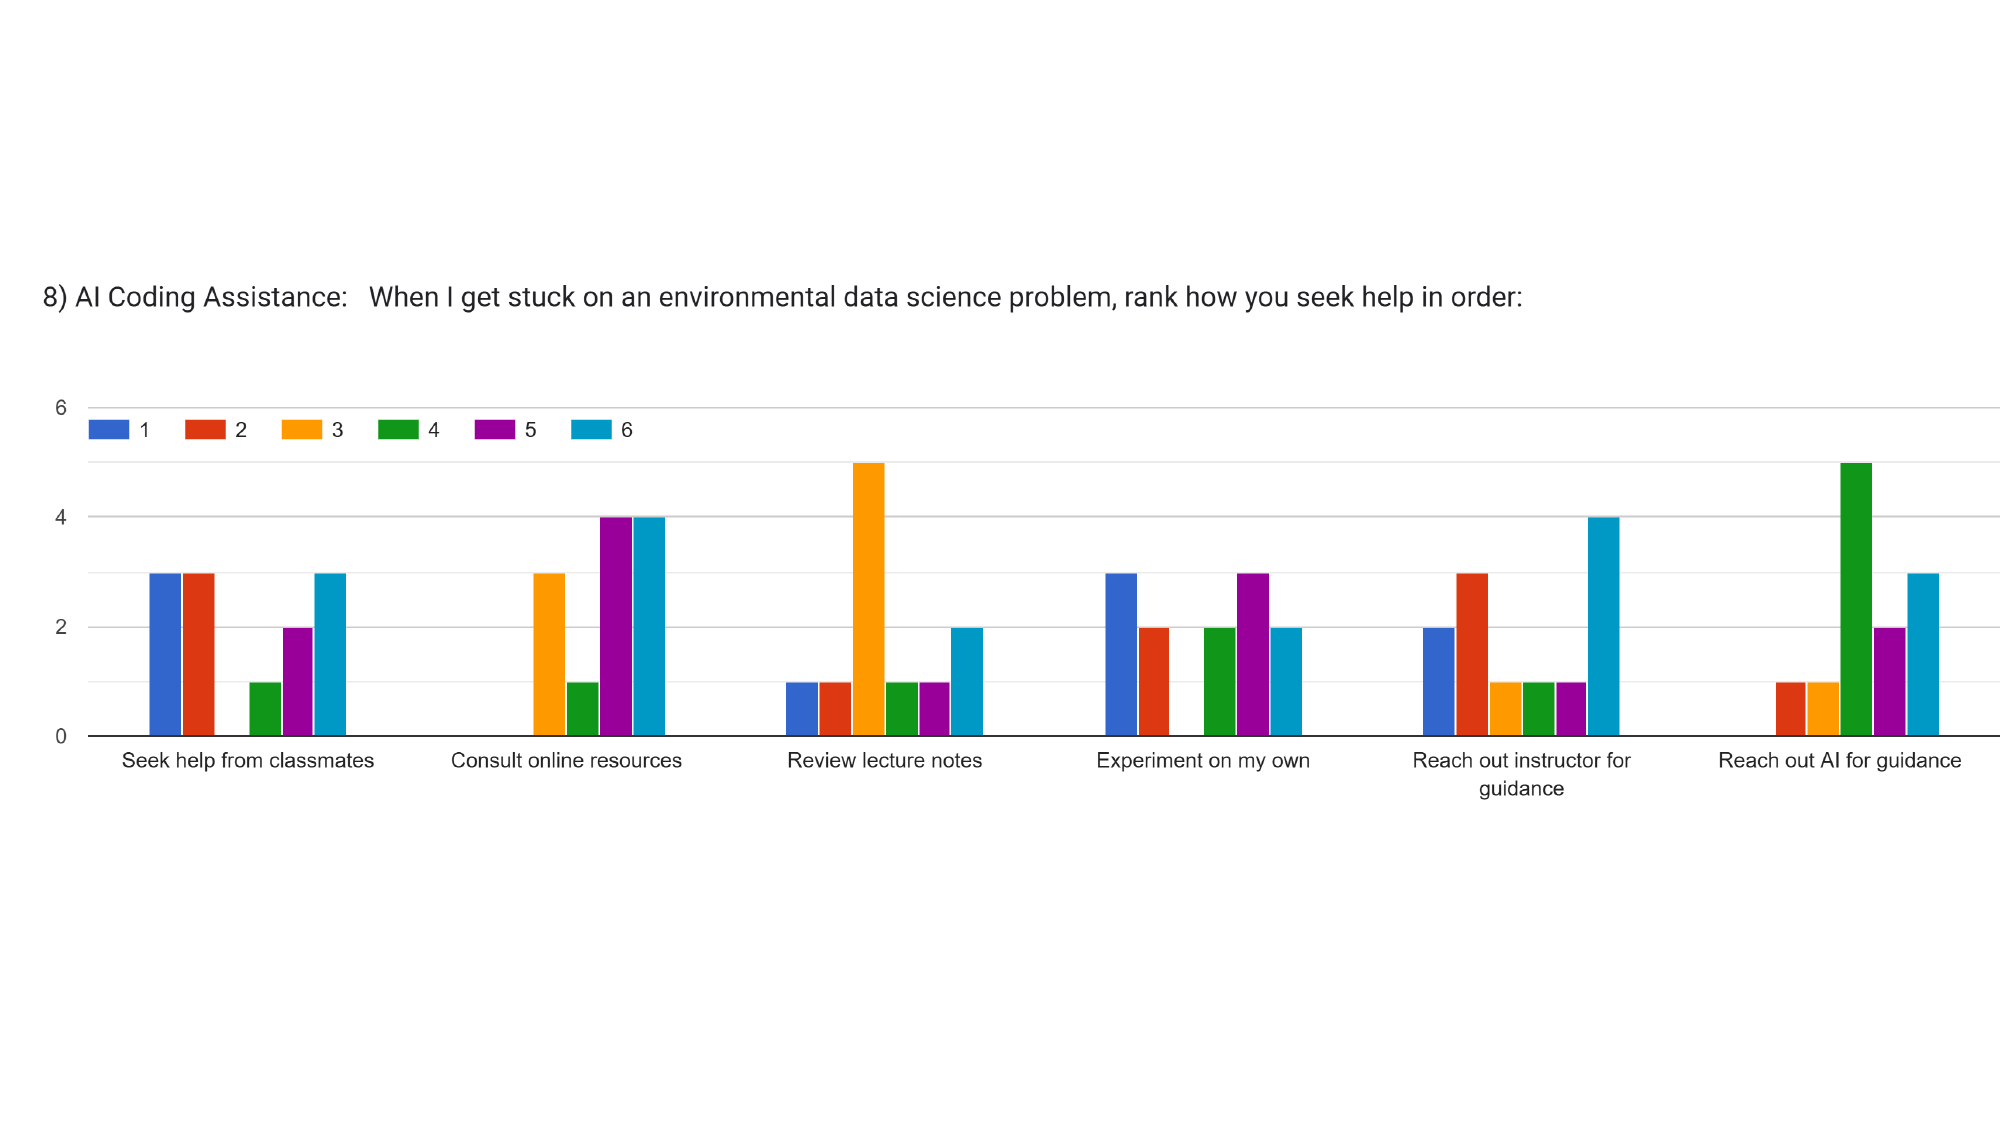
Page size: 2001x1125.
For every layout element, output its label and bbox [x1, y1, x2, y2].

picture [0, 236, 2000, 866]
